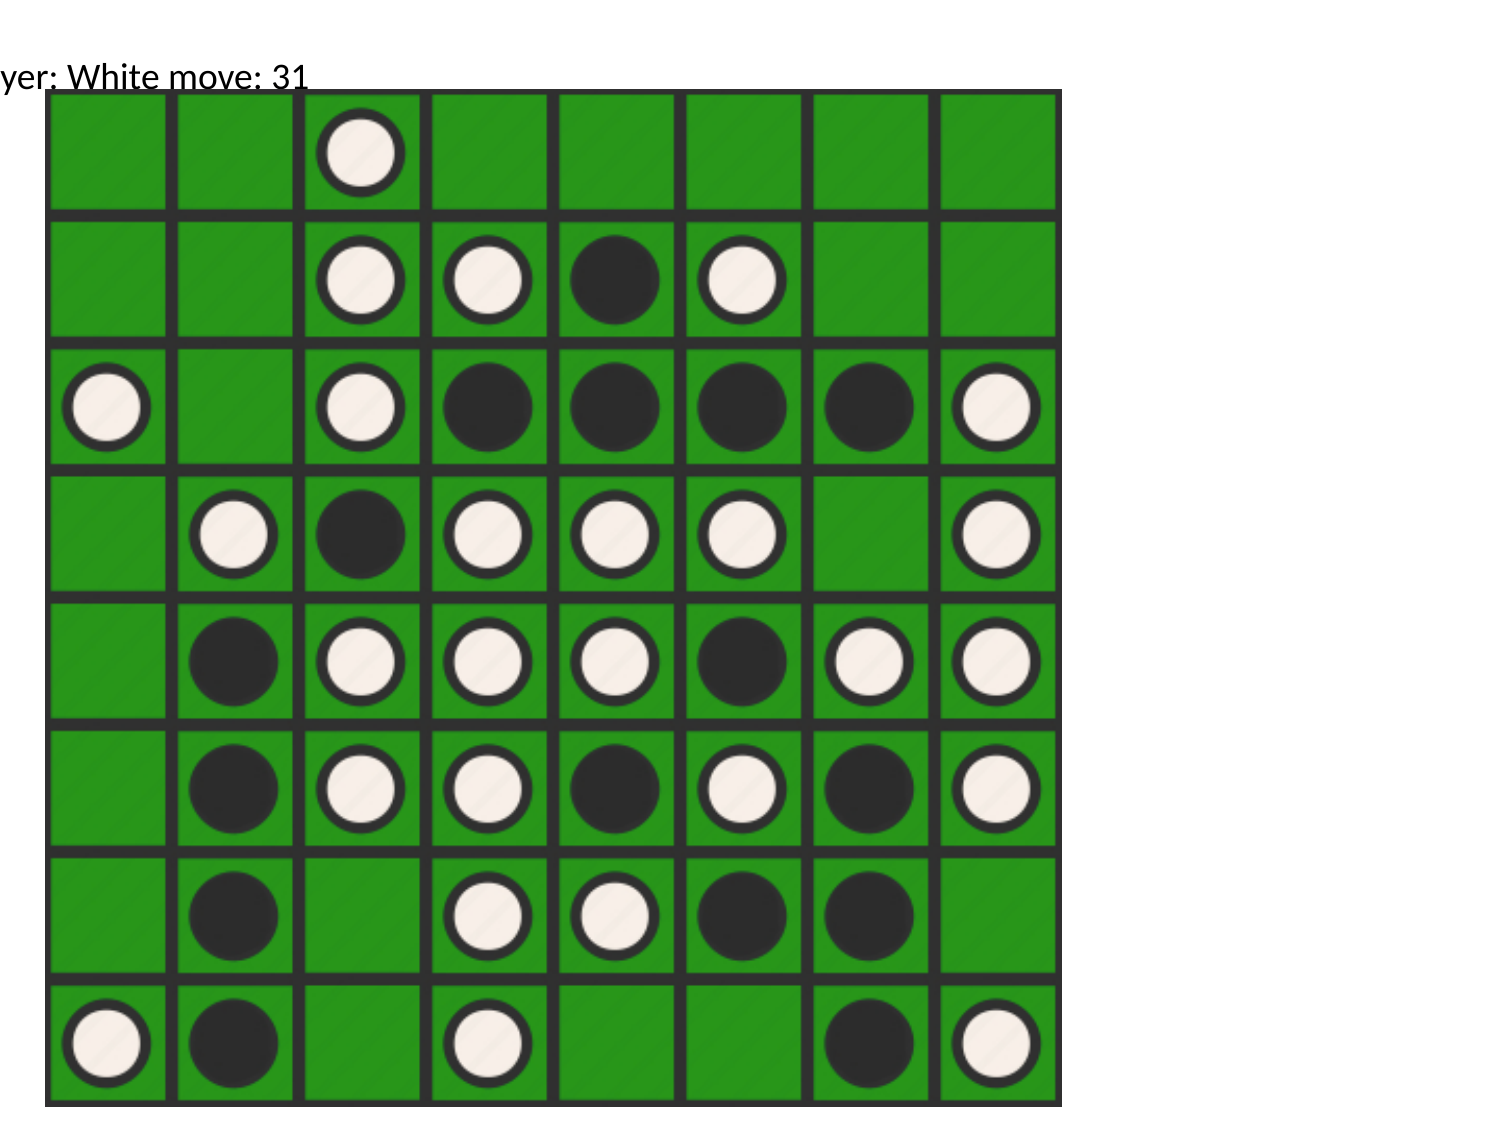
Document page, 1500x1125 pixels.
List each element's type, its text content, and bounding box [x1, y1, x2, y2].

picture [44, 89, 1062, 1107]
text_box turn: 38 player: White move: 31 [0, 44, 325, 105]
